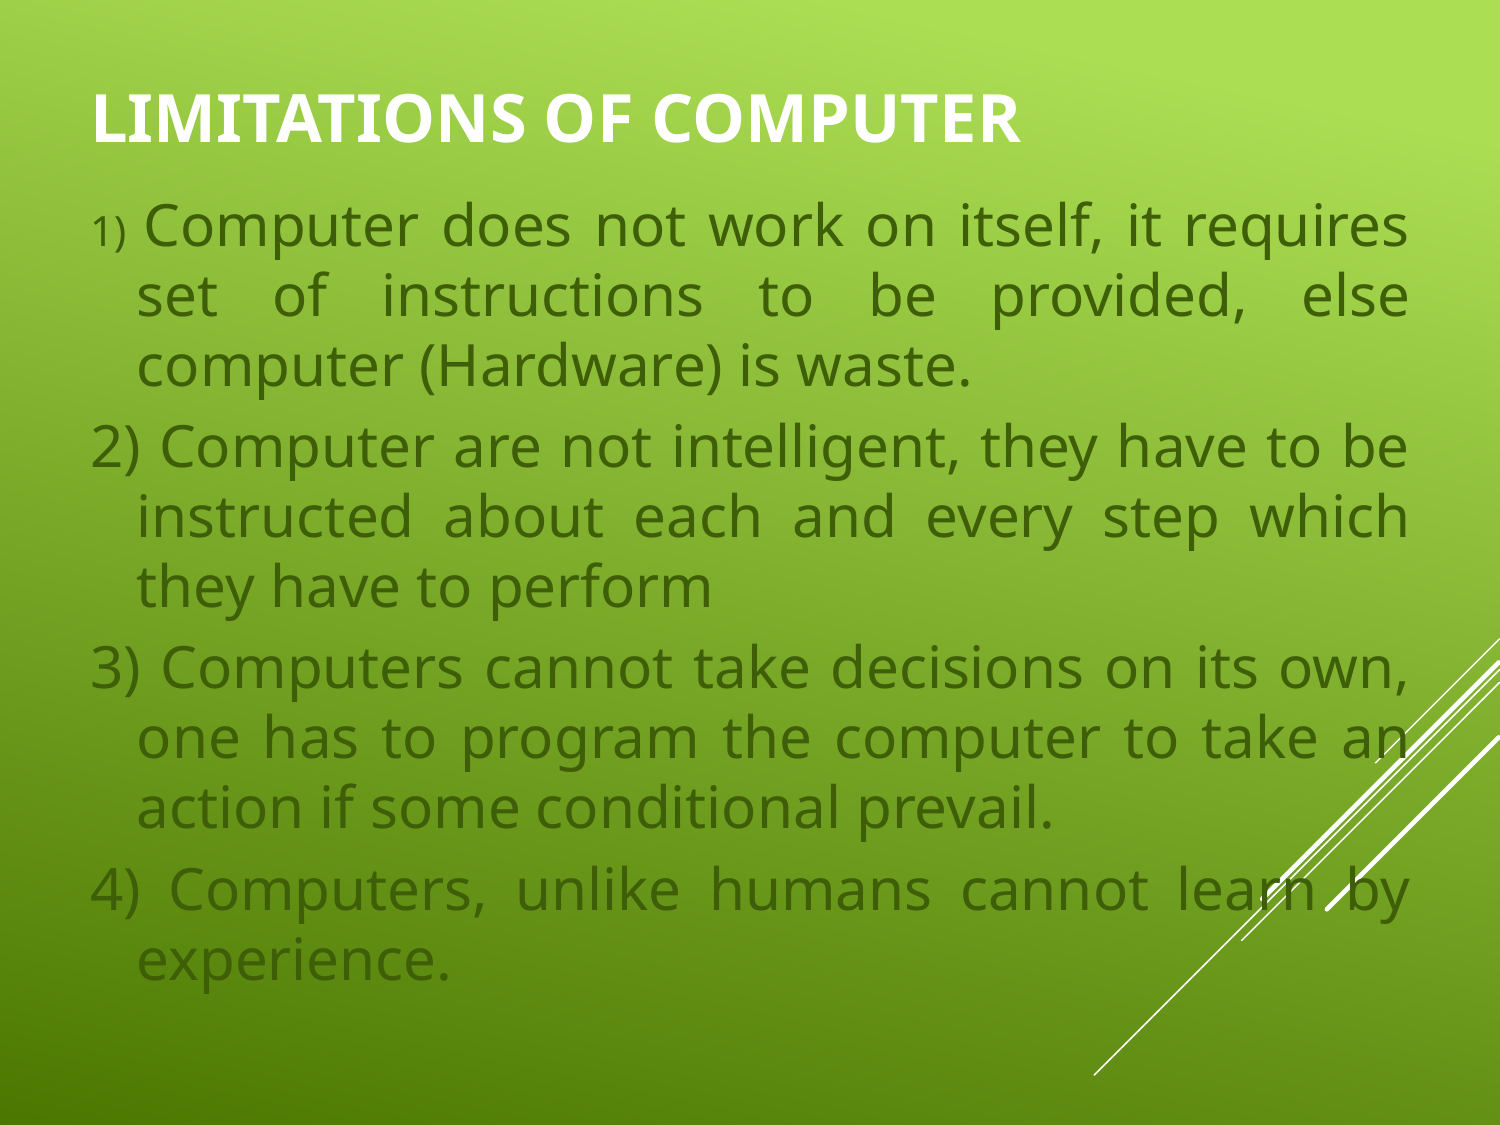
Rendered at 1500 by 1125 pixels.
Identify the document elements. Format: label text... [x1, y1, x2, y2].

list 1) Computer does not work on itself, it requires set of instructions to be provided, else computer (Hardware) is waste. 2) Computer are not intelligent, they have to be instructed about each and every step which they have to perform 3) Computers cannot take decisions on its own, one has to program the computer to take an action if some conditional prevail. 4) Computers, unlike humans cannot learn by experience. [75, 174, 1425, 1005]
title Limitations of Computer [75, 45, 1425, 174]
